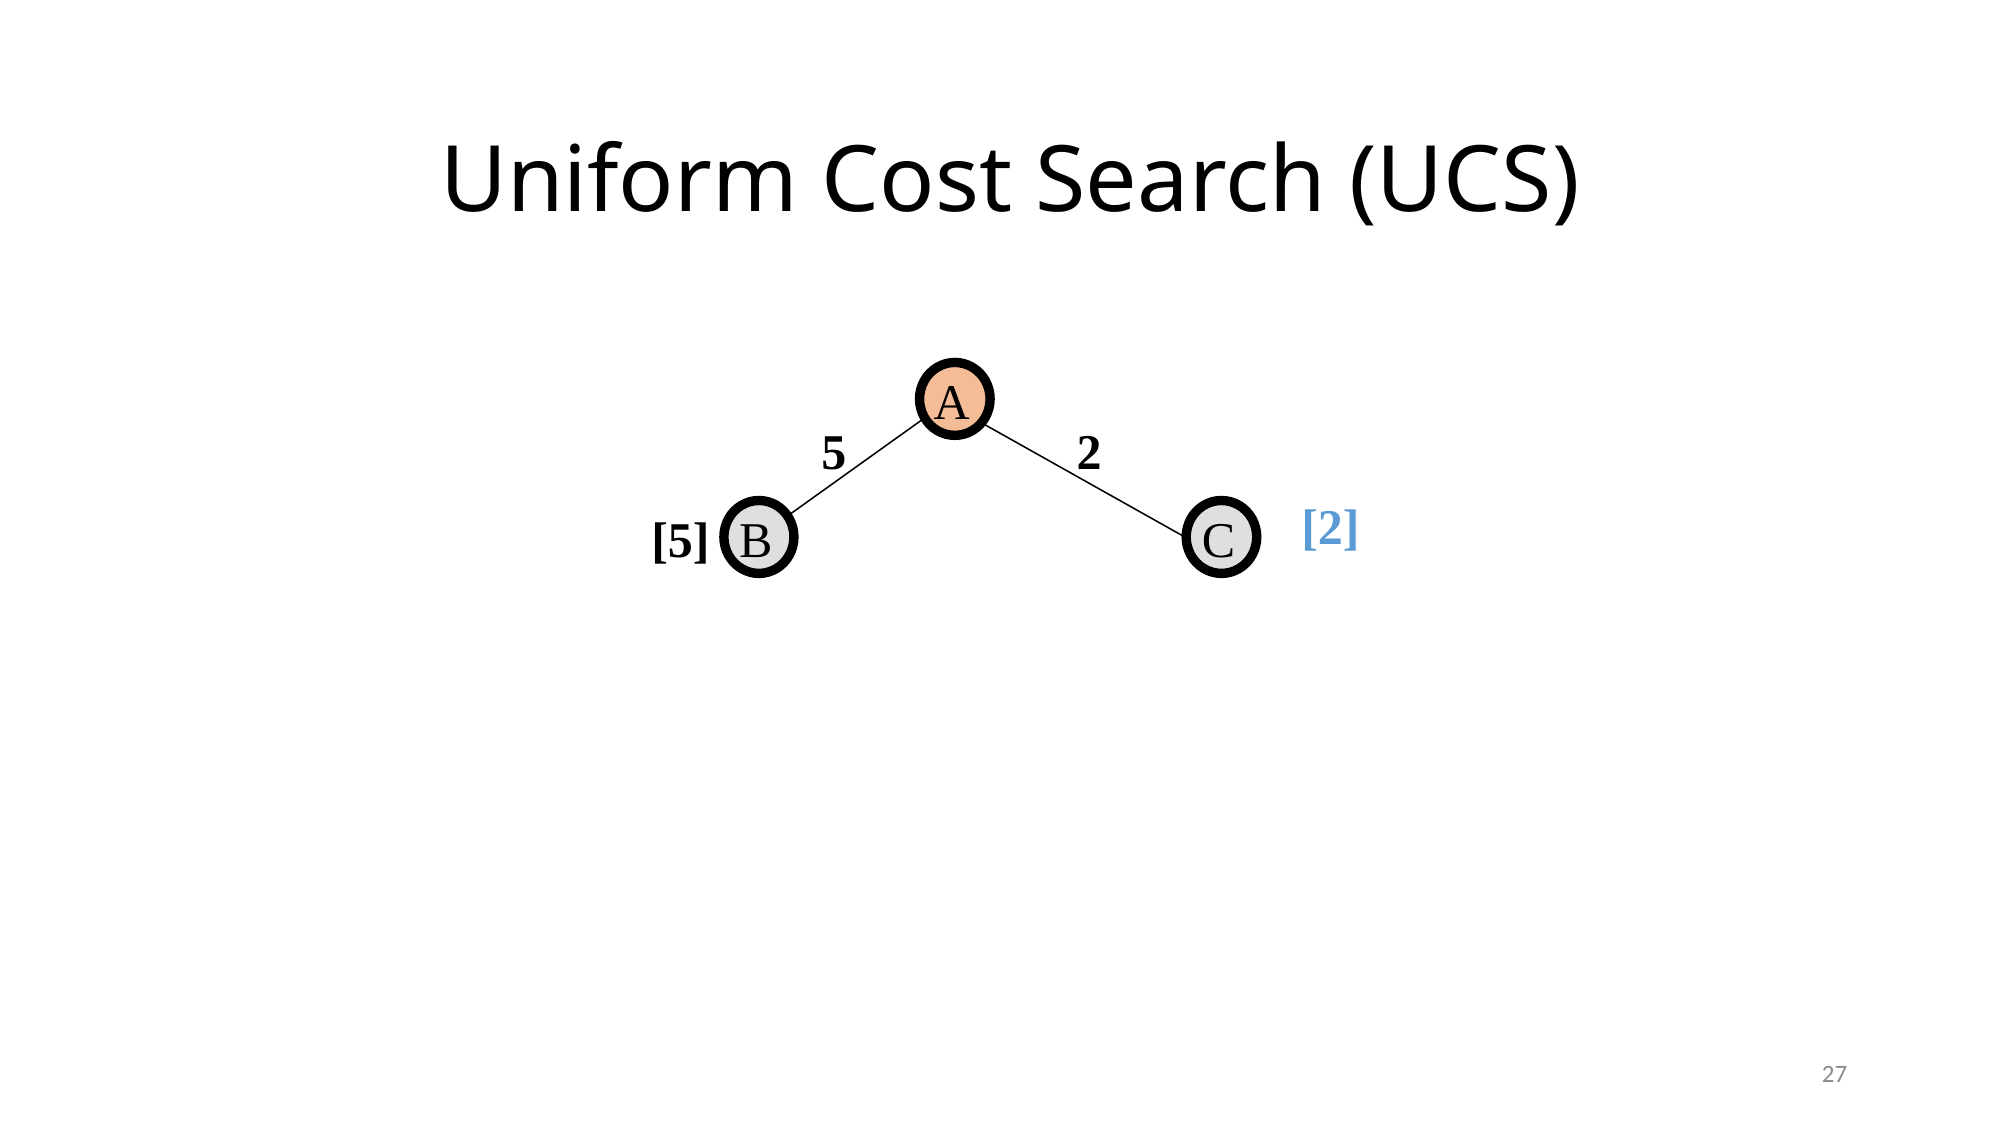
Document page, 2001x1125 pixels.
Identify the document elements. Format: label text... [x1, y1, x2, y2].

slide_number 27 [1412, 1042, 1863, 1103]
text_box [636, 362, 1375, 576]
title Uniform Cost Search (UCS) [425, 87, 1700, 275]
